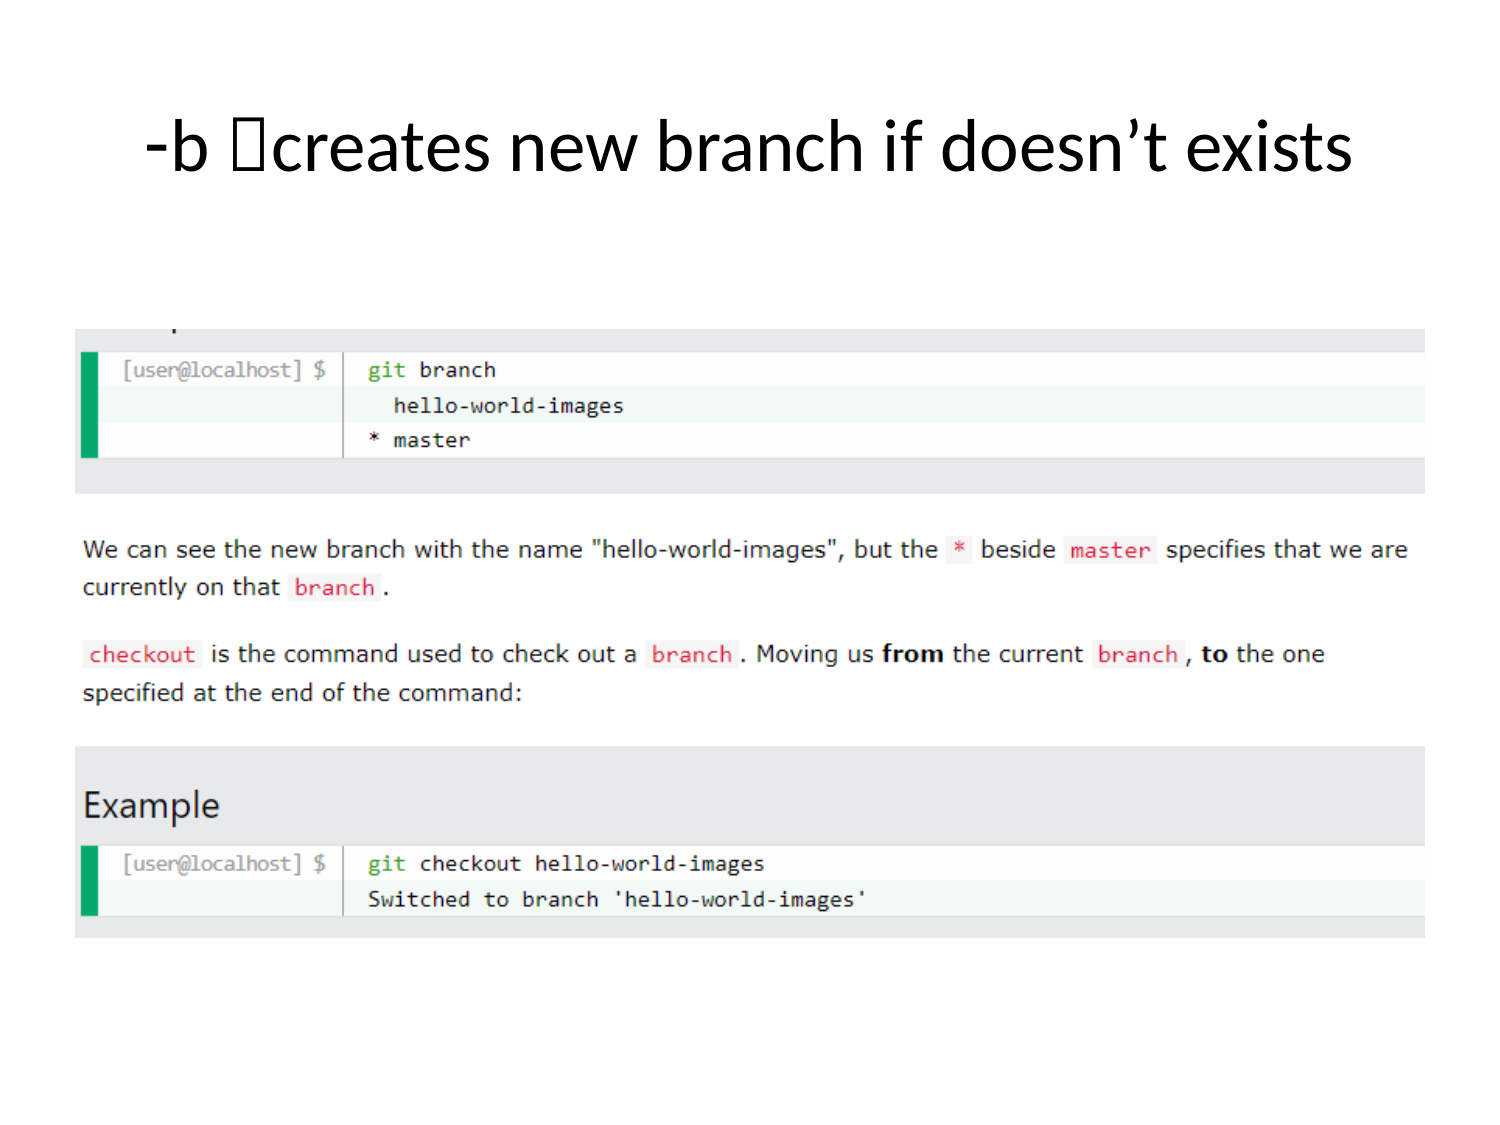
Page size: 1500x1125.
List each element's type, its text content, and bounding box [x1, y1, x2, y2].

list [74, 329, 1426, 938]
title -b creates new branch if doesn’t exists [75, 45, 1425, 233]
